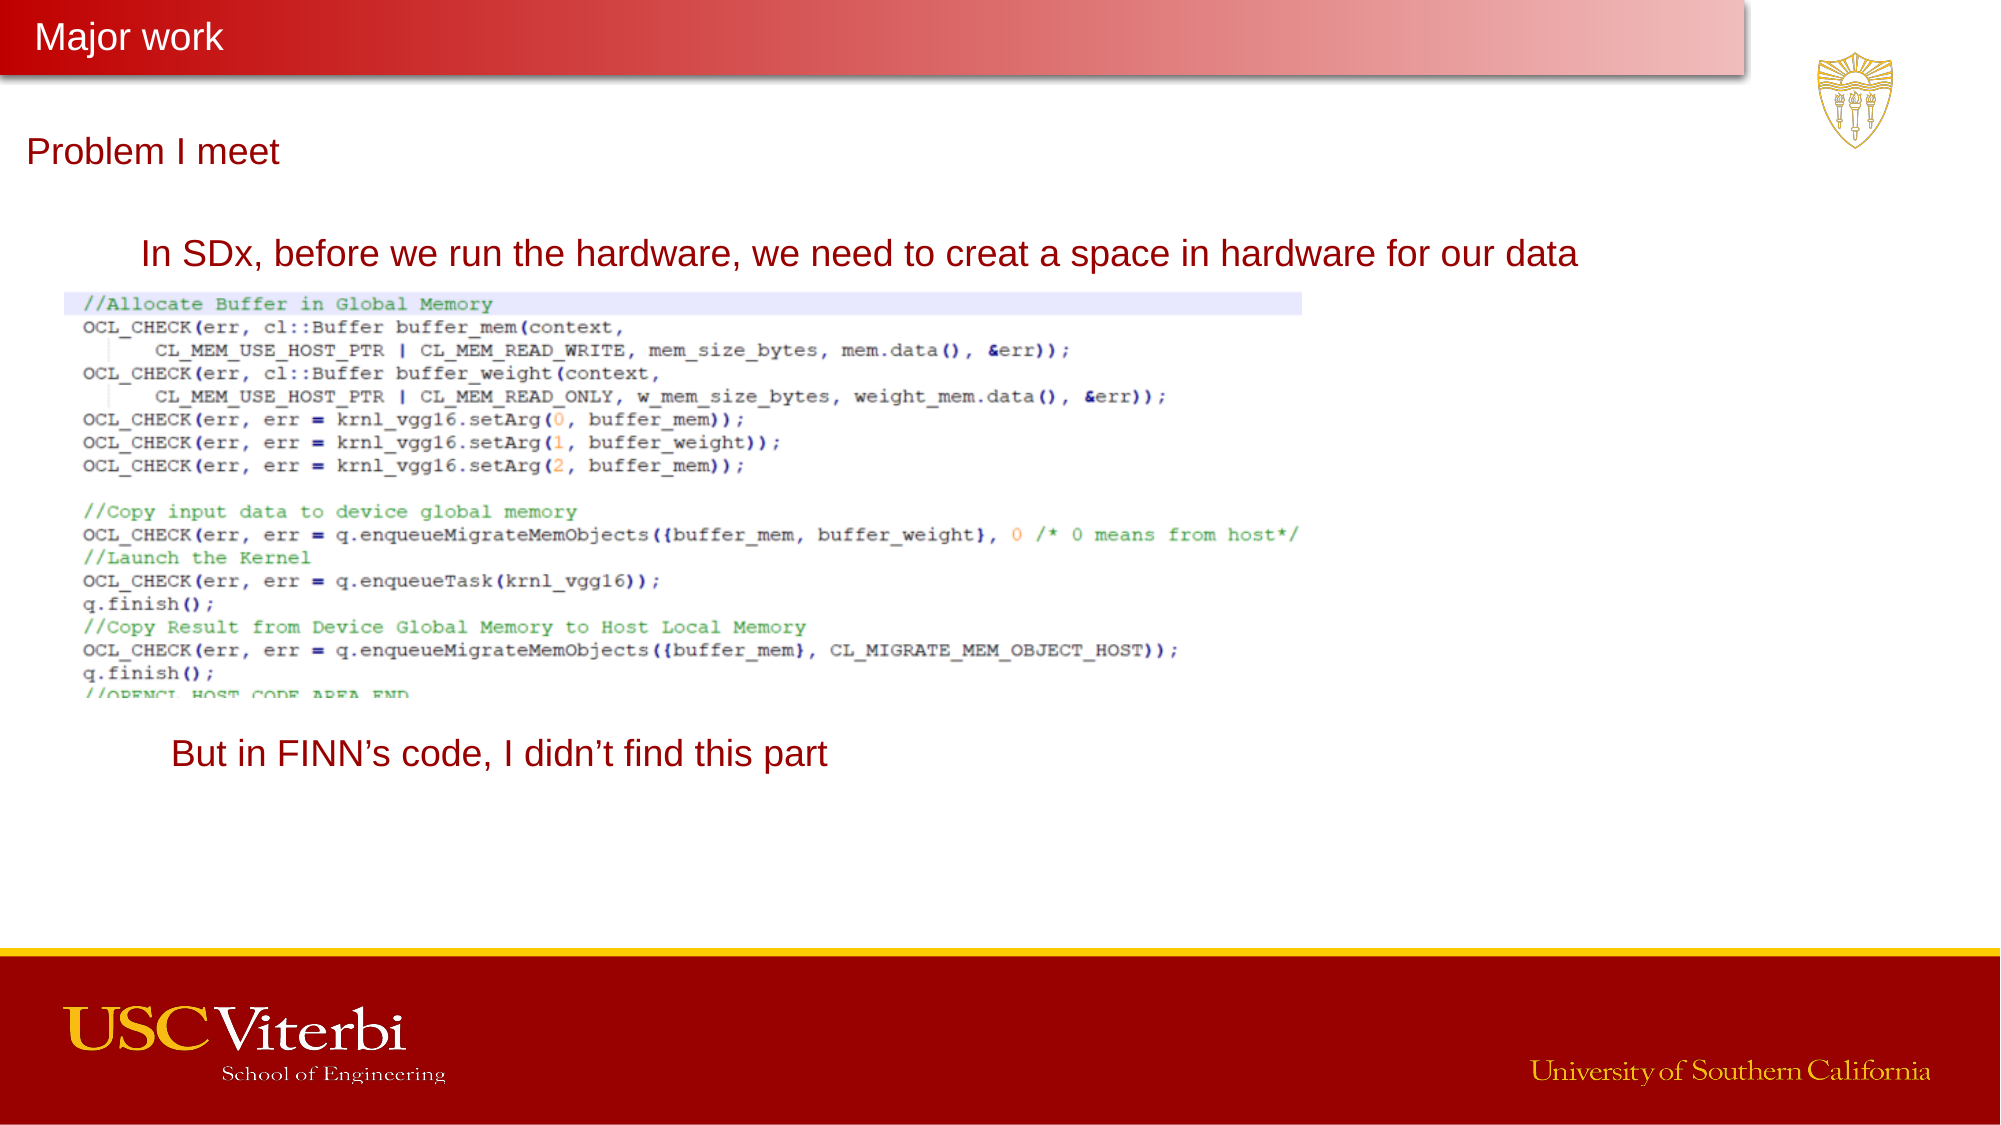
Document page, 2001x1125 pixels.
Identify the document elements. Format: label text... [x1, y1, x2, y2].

text_box In SDx, before we run the hardware, we need to creat a space in hardware for our data [125, 221, 1691, 282]
picture [64, 282, 1303, 698]
picture [1793, 38, 1917, 162]
text_box Problem I meet [11, 119, 906, 180]
picture [1530, 1059, 1930, 1086]
text_box But in FINN’s code, I didn’t find this part [156, 721, 1711, 782]
picture [63, 1006, 445, 1084]
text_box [0, 0, 1745, 75]
